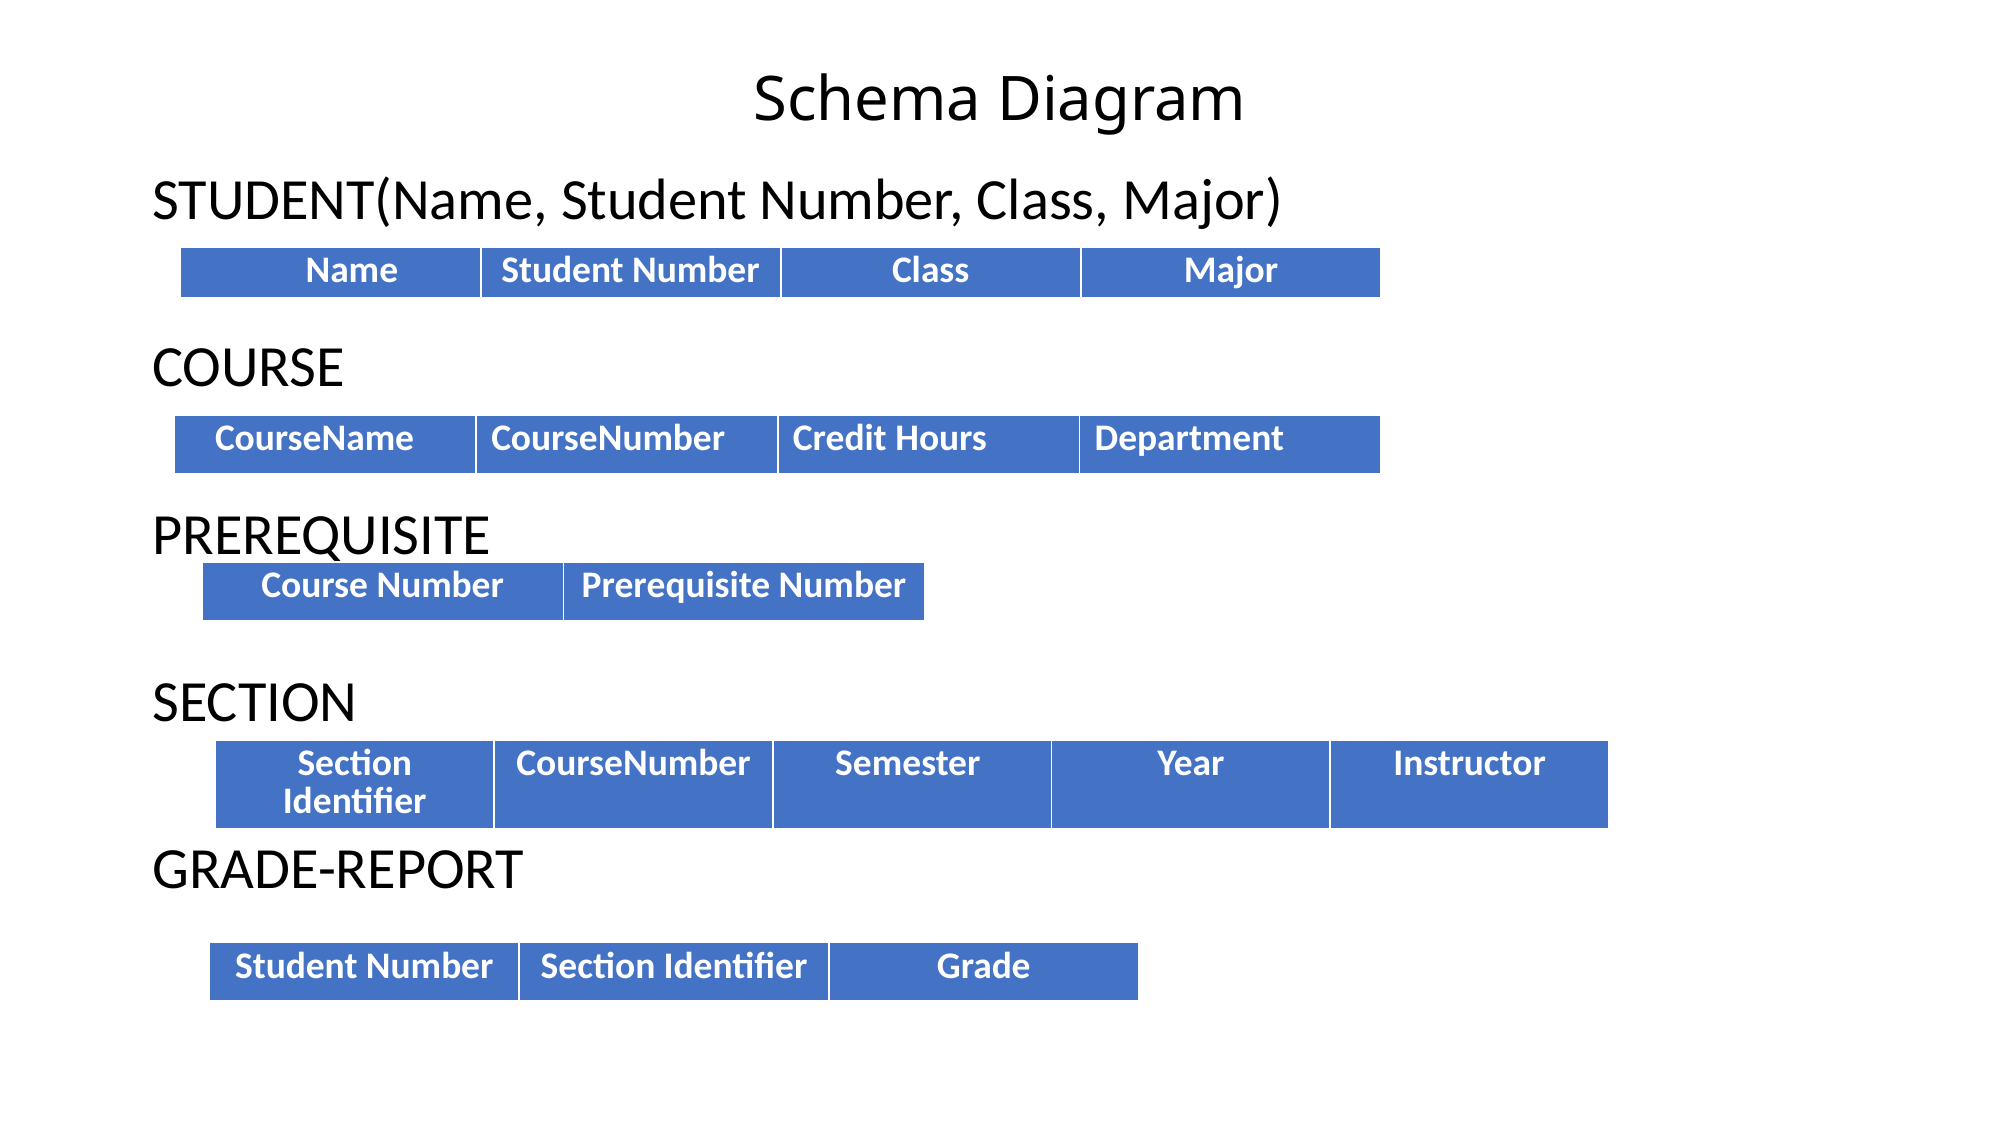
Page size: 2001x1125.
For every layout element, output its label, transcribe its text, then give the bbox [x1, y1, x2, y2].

table_header Course Number [203, 563, 563, 620]
table_header Grade [830, 943, 1138, 1000]
table_header CourseNumber [477, 416, 777, 473]
title Schema Diagram [137, 59, 1863, 142]
table_header Student Number [482, 248, 780, 297]
table_header Instructor [1331, 741, 1608, 828]
table_header Credit Hours [779, 416, 1079, 473]
table_header Section Identifier [216, 741, 493, 828]
table_header Class [782, 248, 1080, 297]
list STUDENT(Name, Student Number, Class, Major) COURSE PREREQUISITE SECTION GRADE-REPORT [137, 161, 1863, 1066]
table_header Semester [774, 741, 1051, 828]
table_header Department [1080, 416, 1380, 473]
table_header Major [1082, 248, 1380, 297]
table_header Prerequisite Number [564, 563, 924, 620]
table_header CourseNumber [495, 741, 772, 828]
table_header Section Identifier [520, 943, 828, 1000]
table_header Year [1052, 741, 1329, 828]
table_header Student Number [210, 943, 518, 1000]
table_header CourseName [175, 416, 475, 473]
table_header Name [181, 248, 480, 297]
